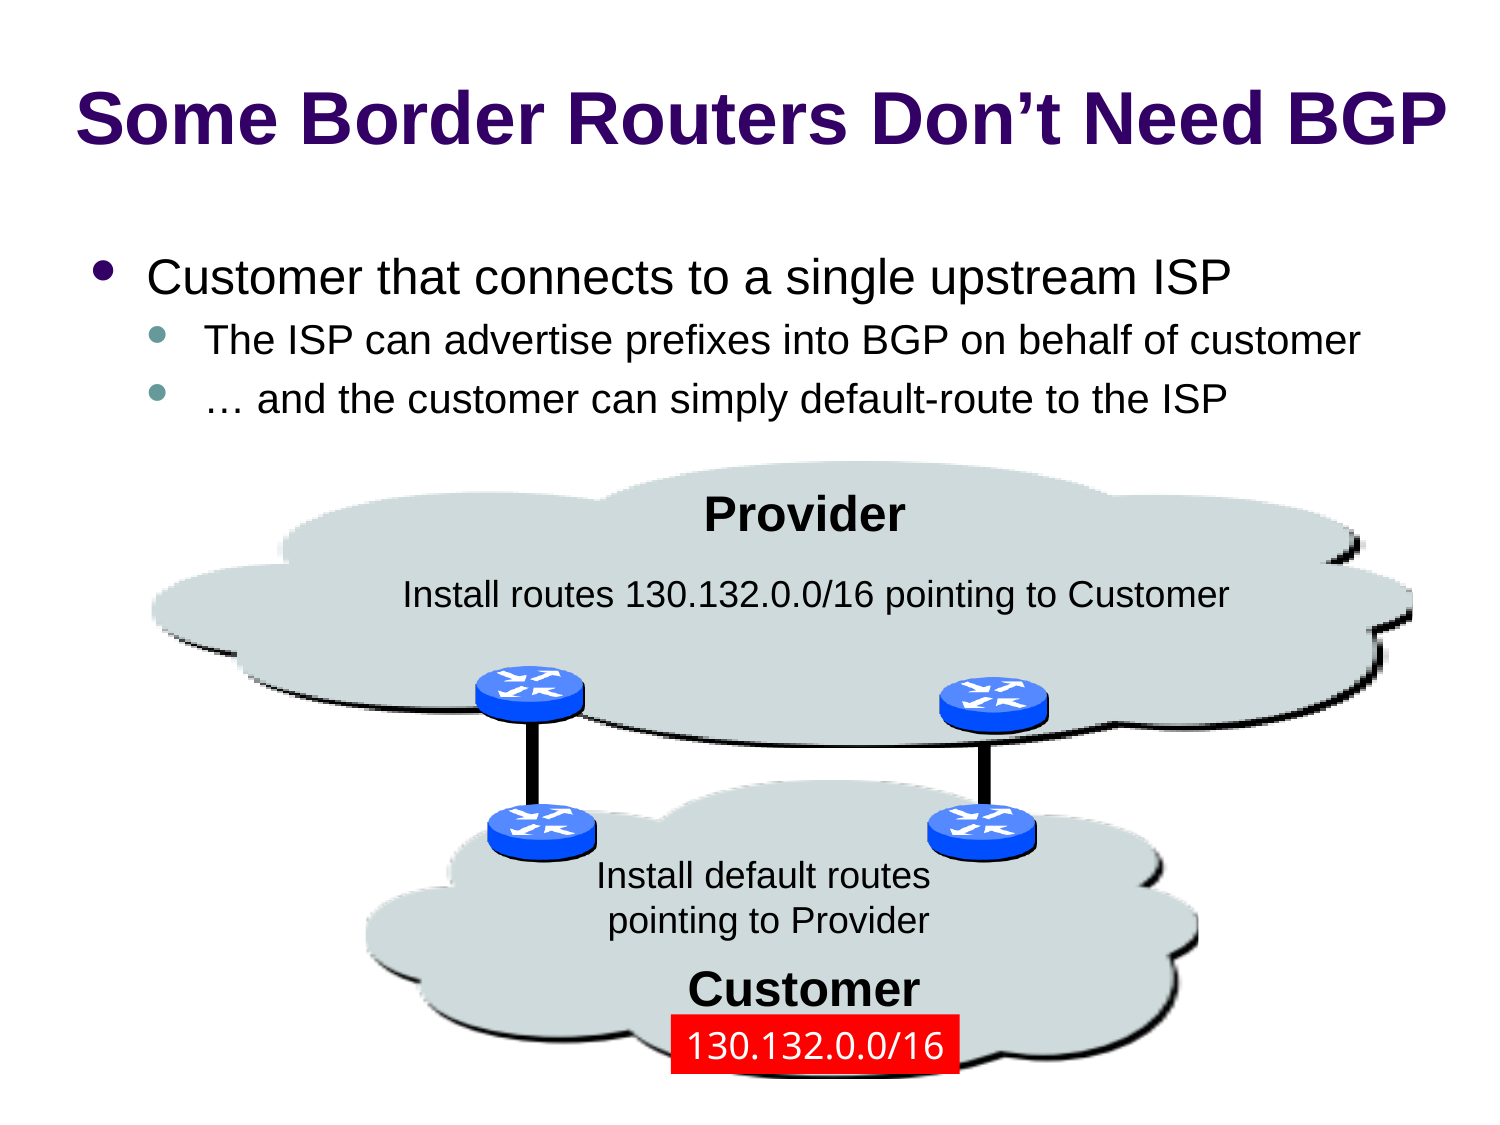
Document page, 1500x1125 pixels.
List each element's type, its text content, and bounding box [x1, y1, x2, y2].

title Some Border Routers Don’t Need BGP [50, 0, 1475, 168]
picture [151, 461, 1413, 749]
picture [365, 780, 1199, 1079]
list Customer that connects to a single upstream ISP The ISP can advertise prefixes into BGP on behalf of customer … and the customer can simply default-route to the ISP [75, 237, 1500, 493]
